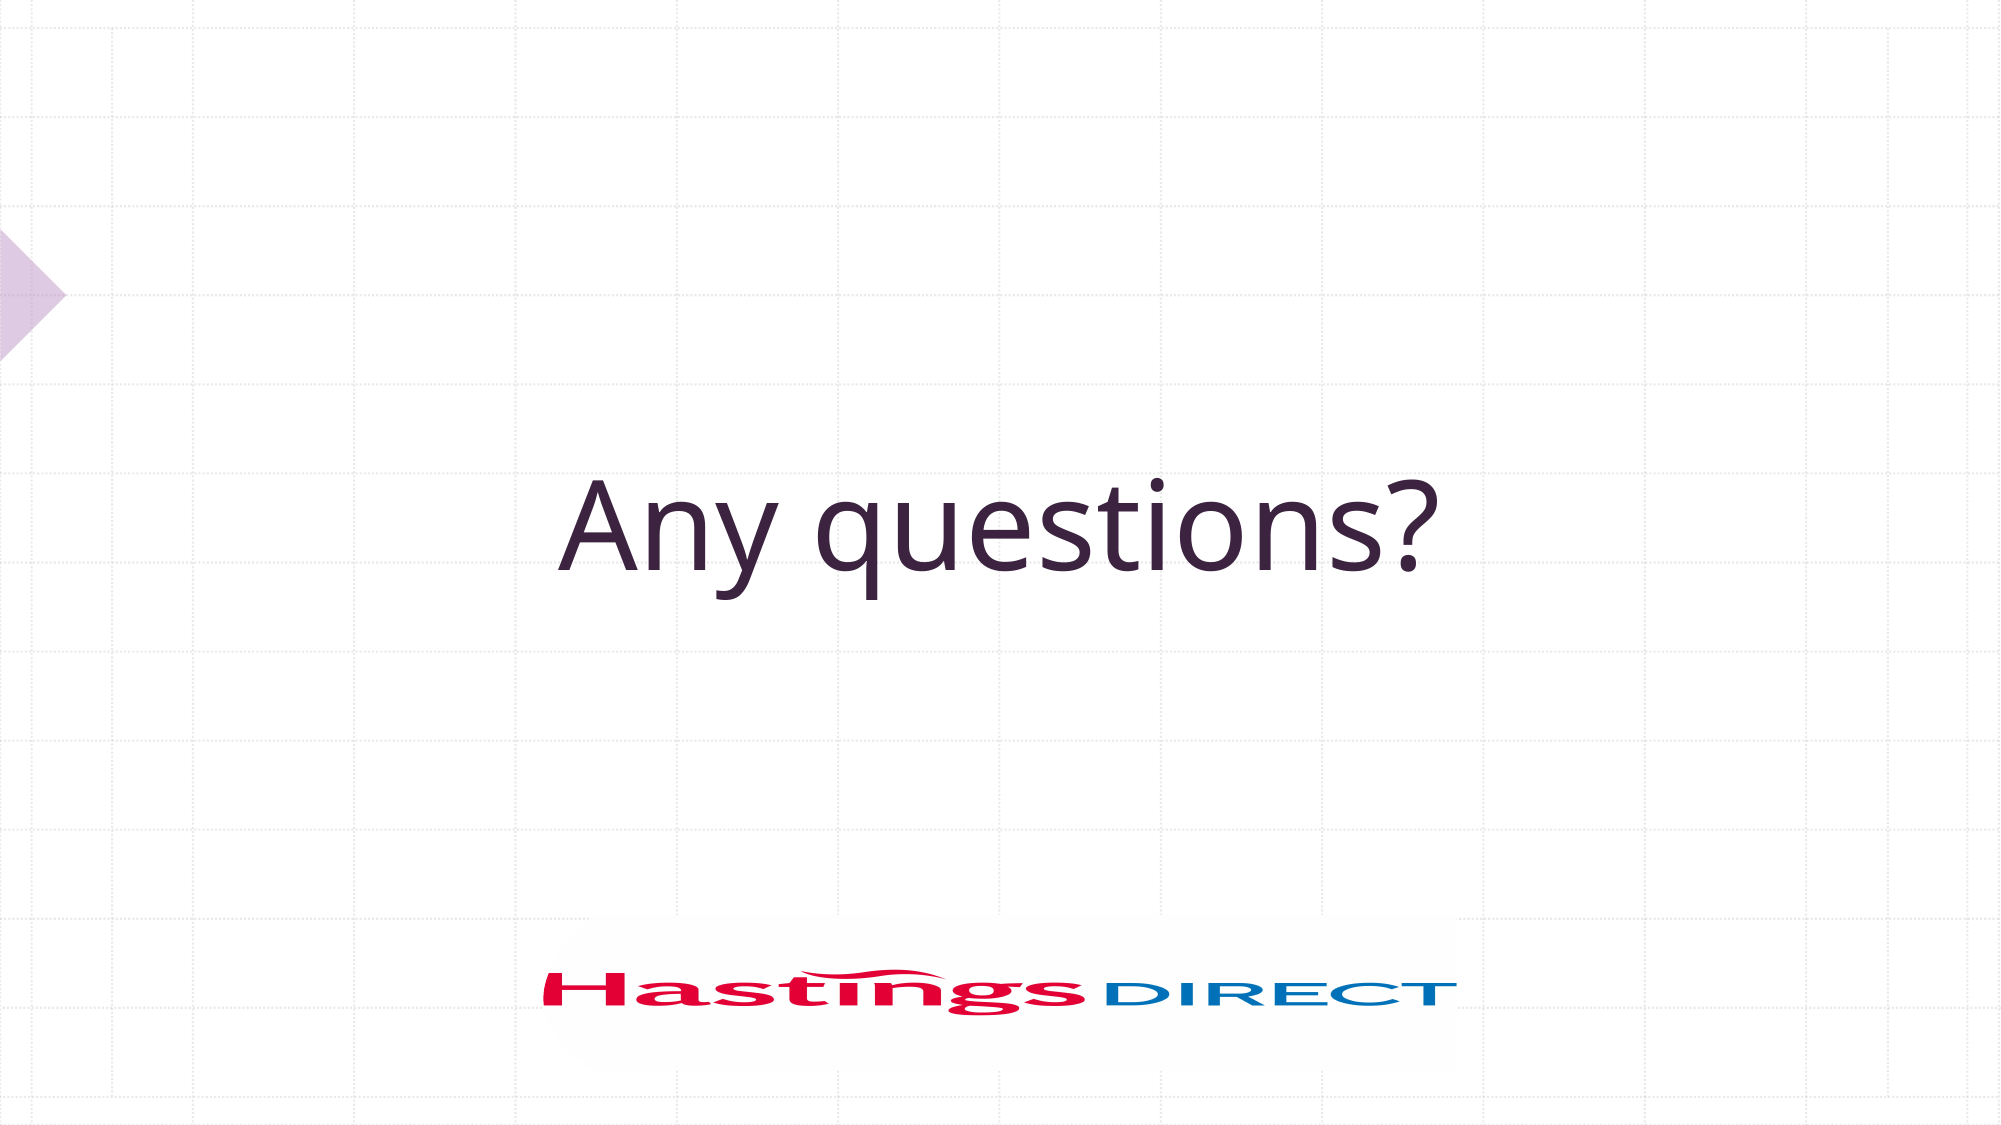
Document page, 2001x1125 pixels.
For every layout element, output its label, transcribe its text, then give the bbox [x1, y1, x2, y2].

picture [543, 914, 1457, 1071]
title Any questions? [543, 307, 1457, 603]
